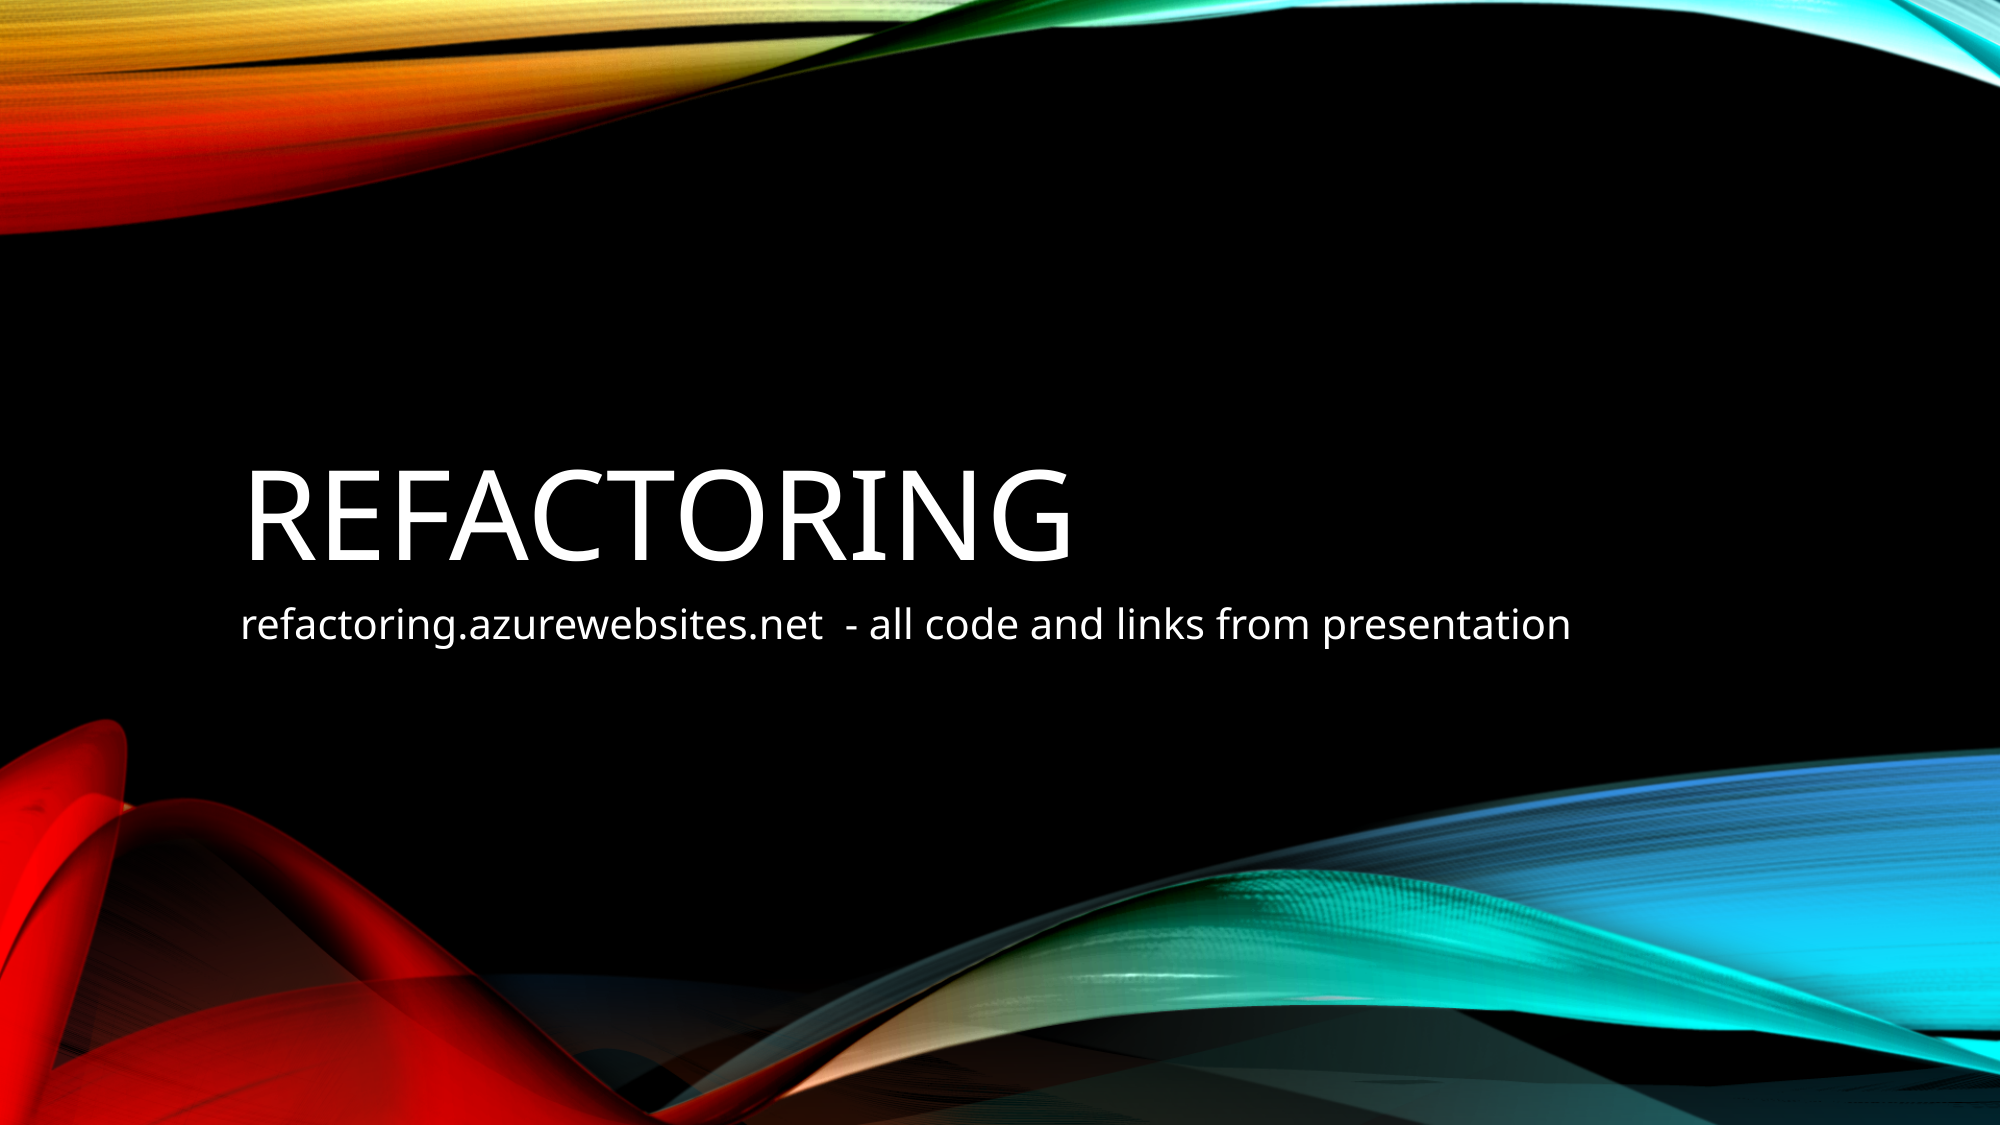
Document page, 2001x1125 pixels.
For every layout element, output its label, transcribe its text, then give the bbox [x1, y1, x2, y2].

picture [0, 0, 2000, 237]
title Refactoring [225, 295, 1775, 595]
subtitle refactoring.azurewebsites.net - all code and links from presentation [225, 595, 1775, 709]
picture [0, 717, 2000, 1125]
